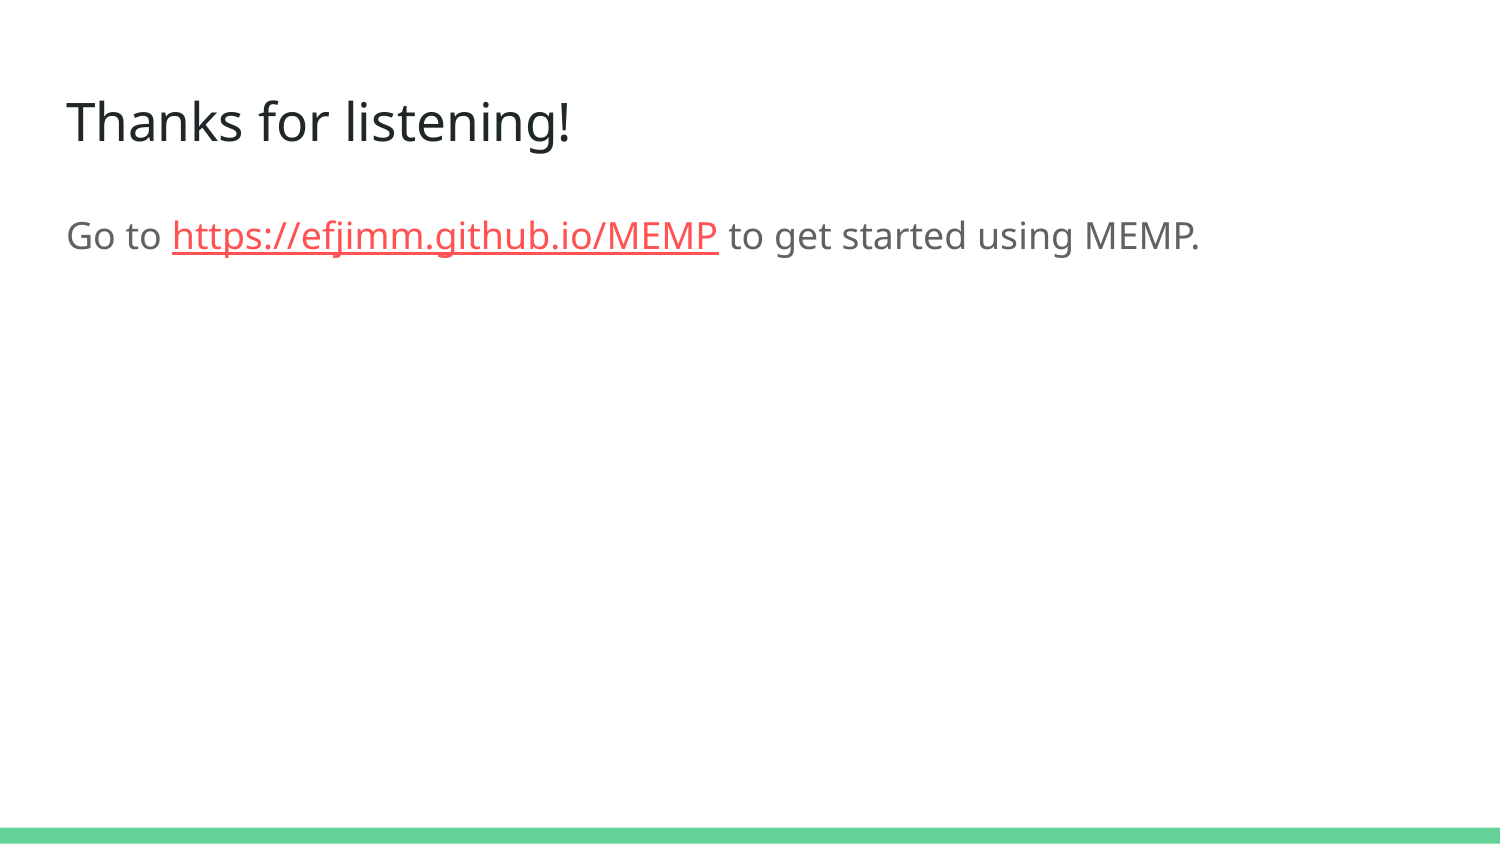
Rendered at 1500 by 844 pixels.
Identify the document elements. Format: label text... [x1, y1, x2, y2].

title Thanks for listening! [51, 72, 1449, 167]
list Go to https://efjimm.github.io/MEMP to get started using MEMP. [51, 189, 1449, 750]
